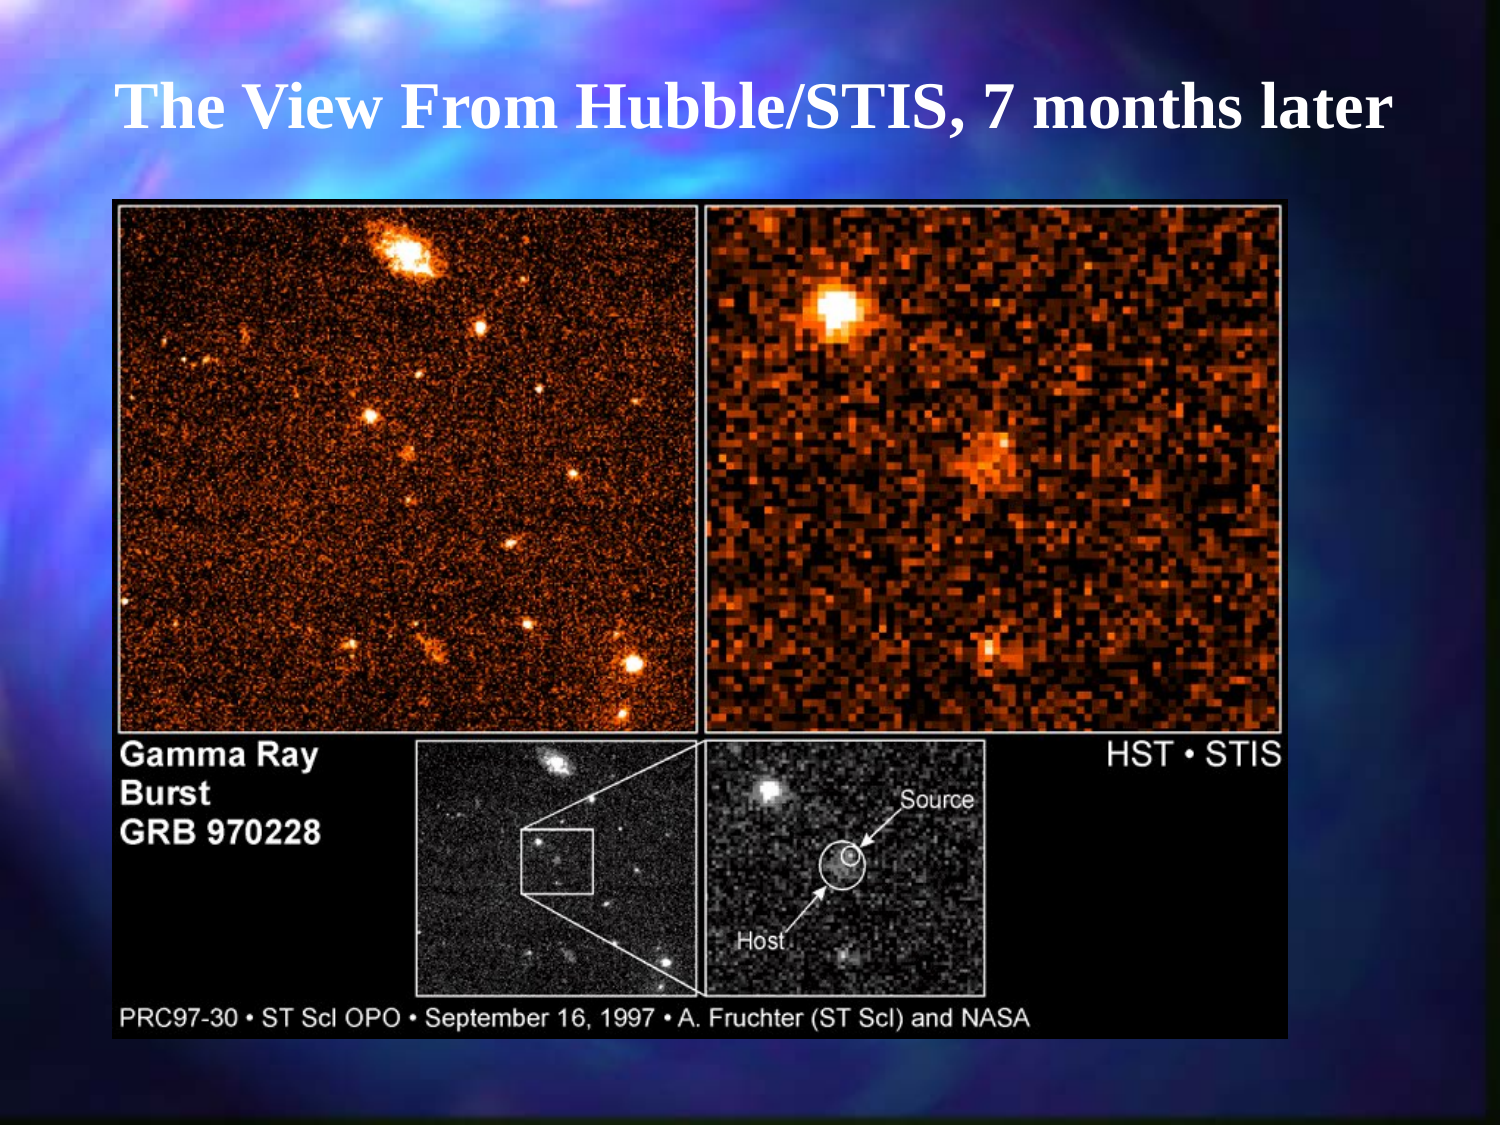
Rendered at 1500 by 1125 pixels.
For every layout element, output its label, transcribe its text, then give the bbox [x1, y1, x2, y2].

text_box The View From Hubble/STIS, 7 months later [99, 54, 1414, 150]
picture [0, 0, 1500, 1125]
